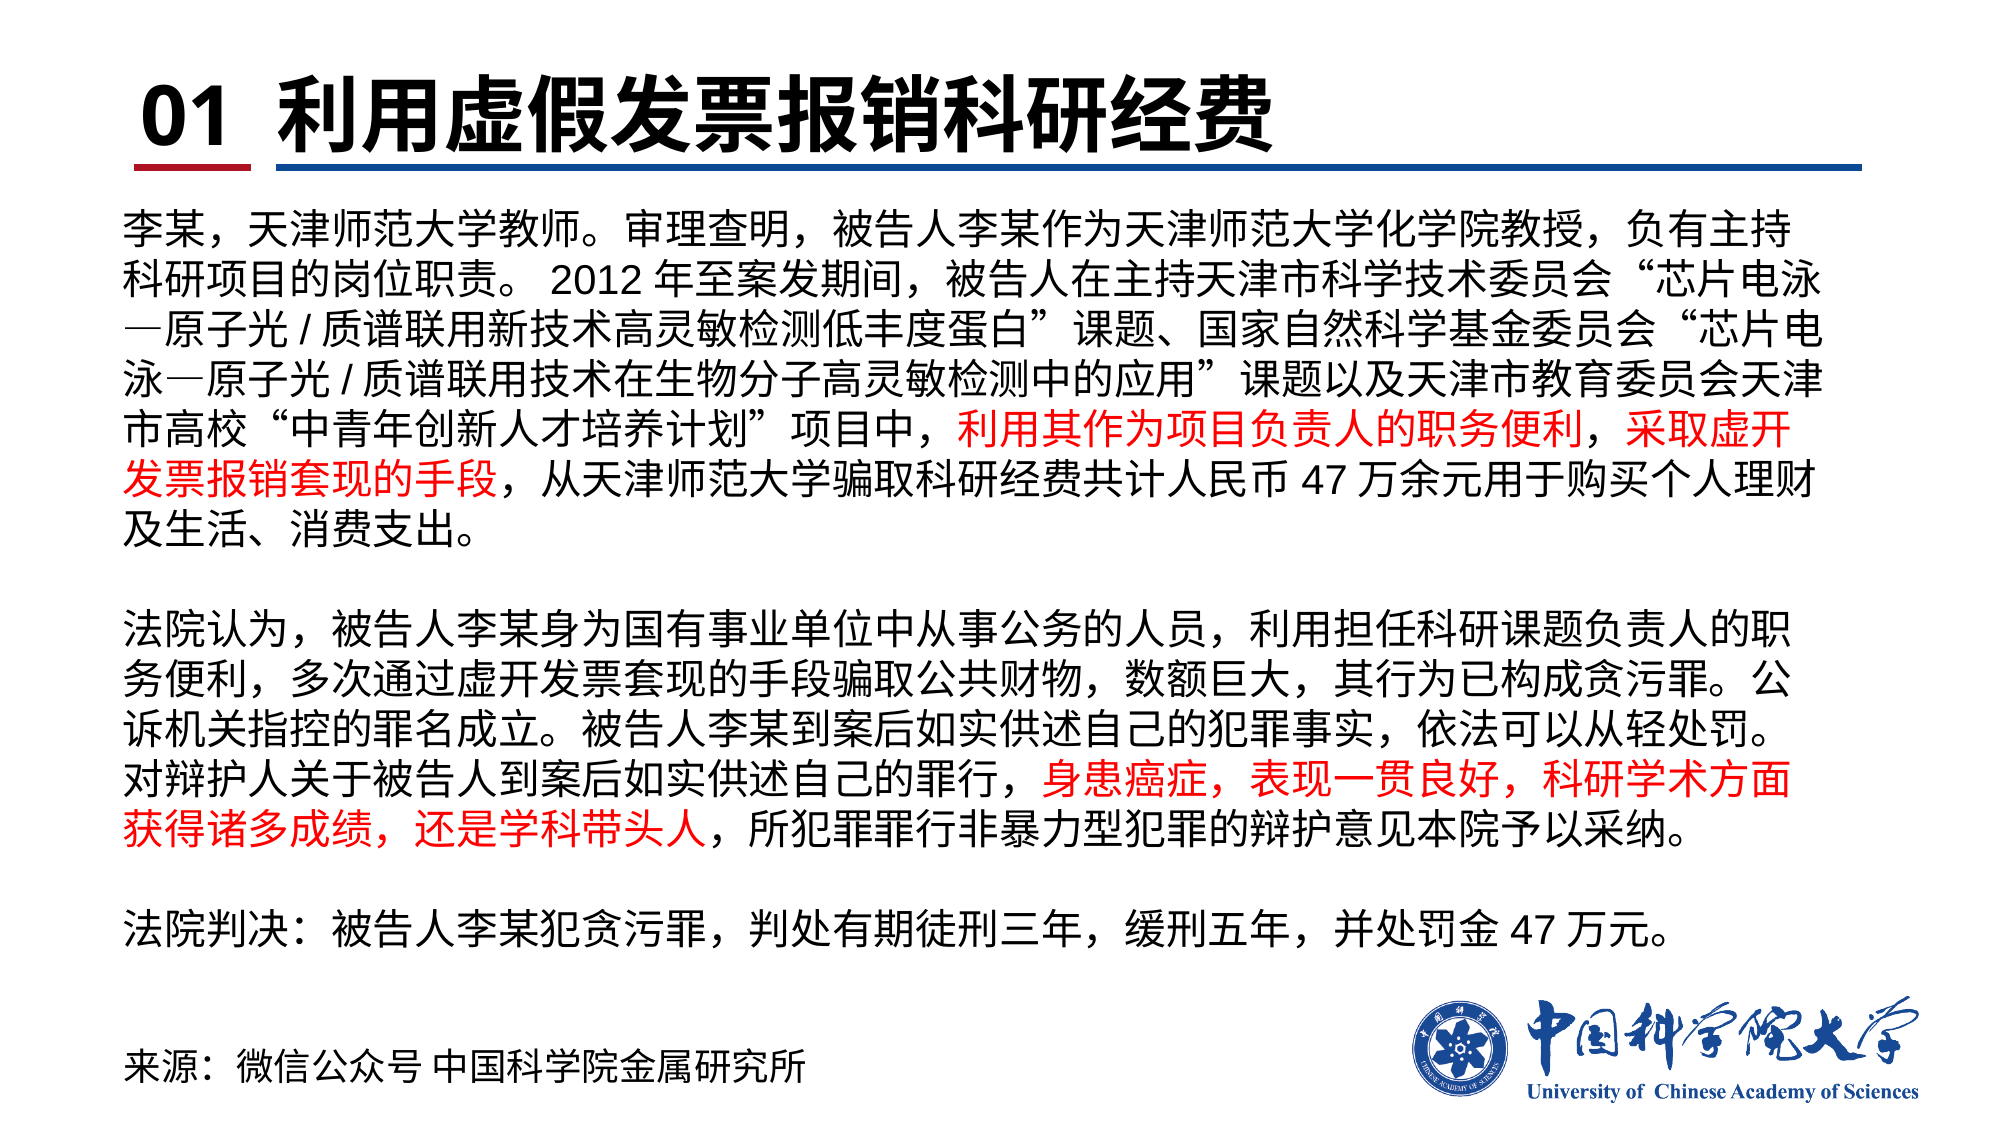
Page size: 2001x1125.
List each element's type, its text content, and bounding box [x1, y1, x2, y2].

title 01 利用虚假发票报销科研经费 [125, 52, 1346, 170]
text_box 来源：微信公众号 中国科学院金属研究所 [108, 1035, 823, 1096]
picture [1412, 996, 1919, 1103]
text_box 李某，天津师范大学教师。审理查明，被告人李某作为天津师范大学化学院教授，负有主持科研项目的岗位职责。2012年至案发期间，被告人在主持天津市科学技术委员会“芯片电泳—原子光/质谱联用新技术高灵敏检测低丰度蛋白”课题、国家自然科学基金委员会“芯片电泳—原子光/质谱联用技术在生物分子高灵敏检测中的应用”课题以及天津市教育委员会天津市高校“中青年创新人才培养计划”项目中，利用其作为项目负责人的职务便利，采取虚开发票报销套现的手段，从天津师范大学骗取科研经费共计人民币47万余元用于购买个人理财及生活、消费支出。 法院认为，被告人李某身为国有事业单位中从事公务的人员，利用担任科研课题负责人的职务便利，多次通过虚开发票套现的手段骗取公共财物，数额巨大，其行为已构成贪污罪。公诉机关指控的罪名成立。被告人李某到案后如实供述自己的犯罪事实，依法可以从轻处罚。对辩护人关于被告人到案后如实供述自己的罪行，身患癌症，表现一贯良好，科研学术方面获得诸多成绩，还是学科带头人，所犯罪罪行非暴力型犯罪的辩护意见本院予以采纳。 法院判决：被告人李某犯贪污罪，判处有期徒刑三年，缓刑五年，并处罚金47万元。 [107, 195, 1845, 961]
